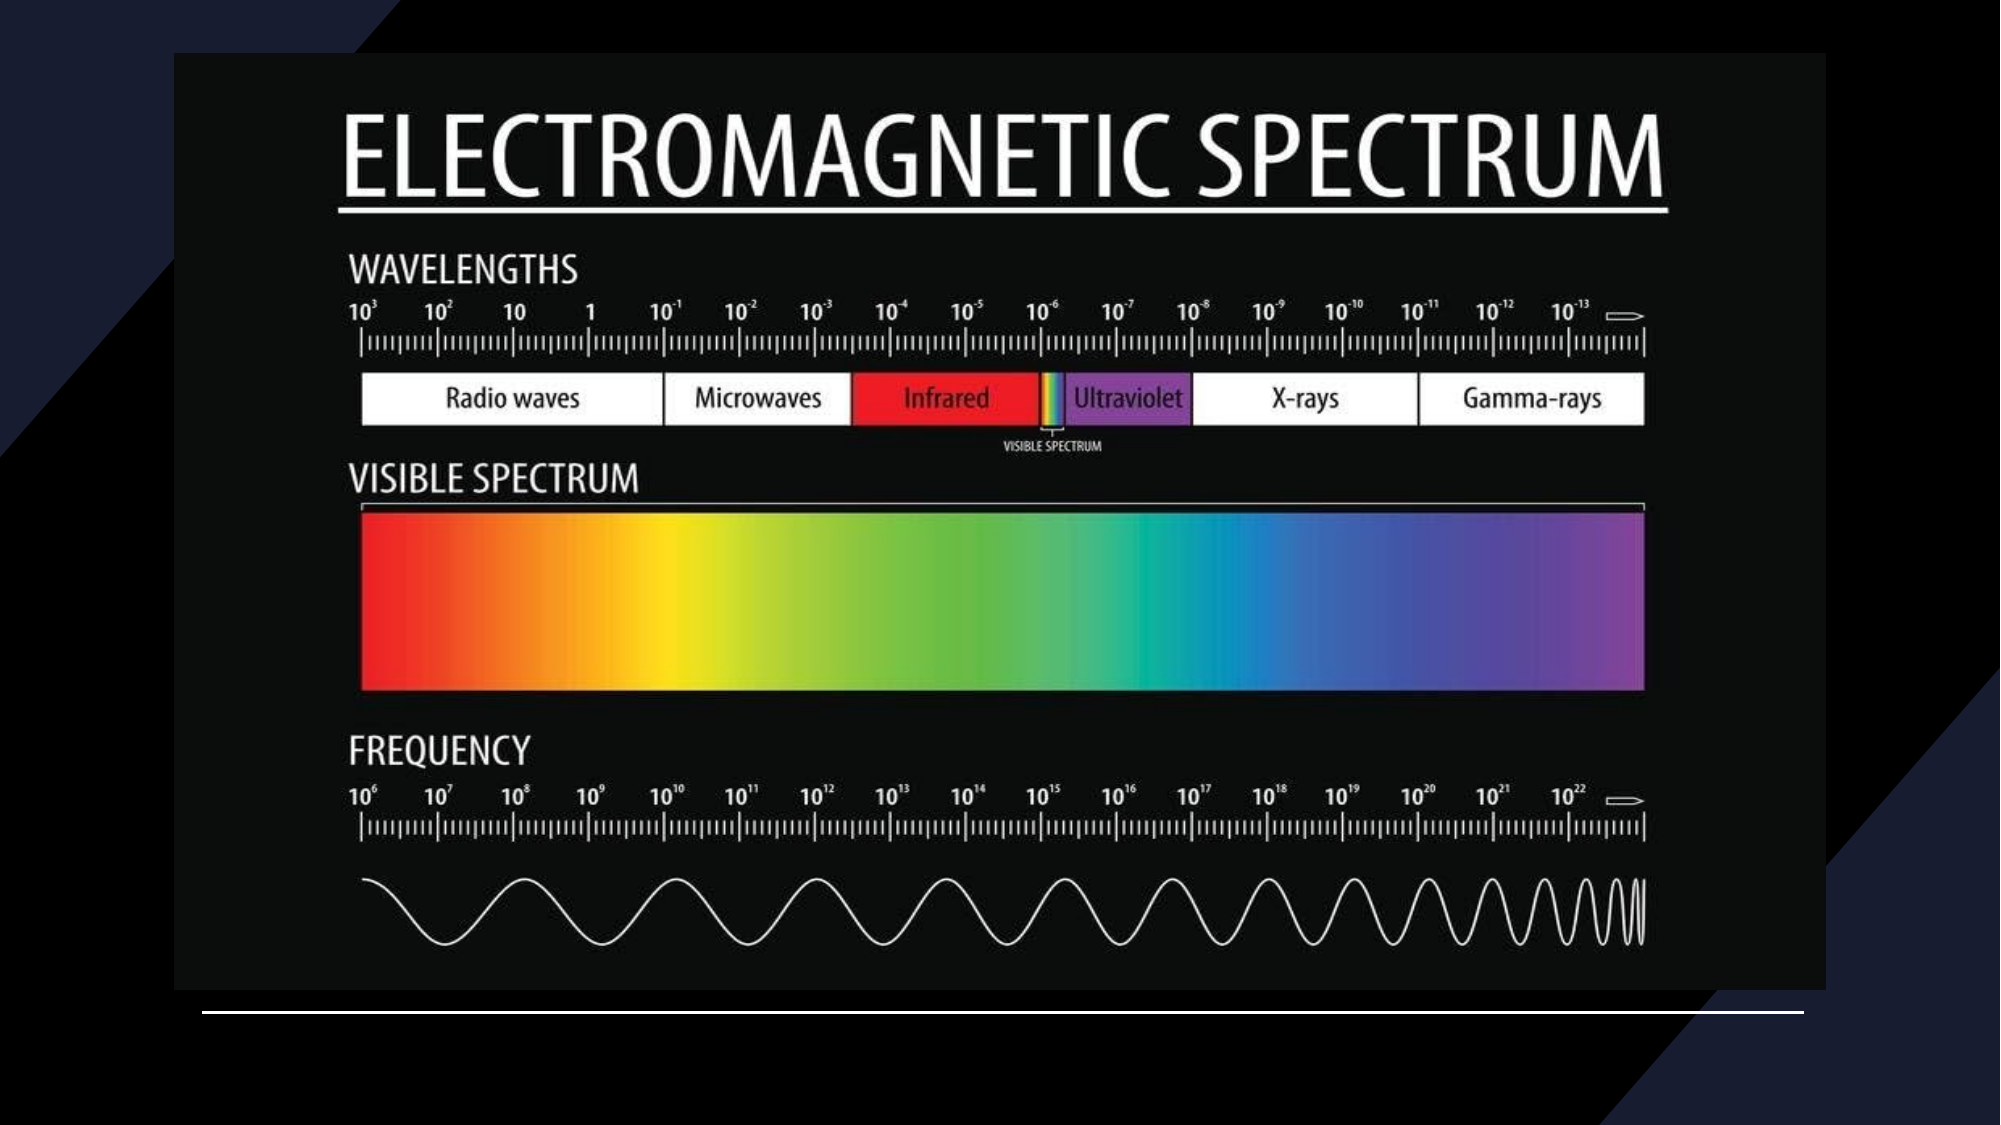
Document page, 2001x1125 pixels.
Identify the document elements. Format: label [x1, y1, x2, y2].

picture [174, 53, 1826, 990]
